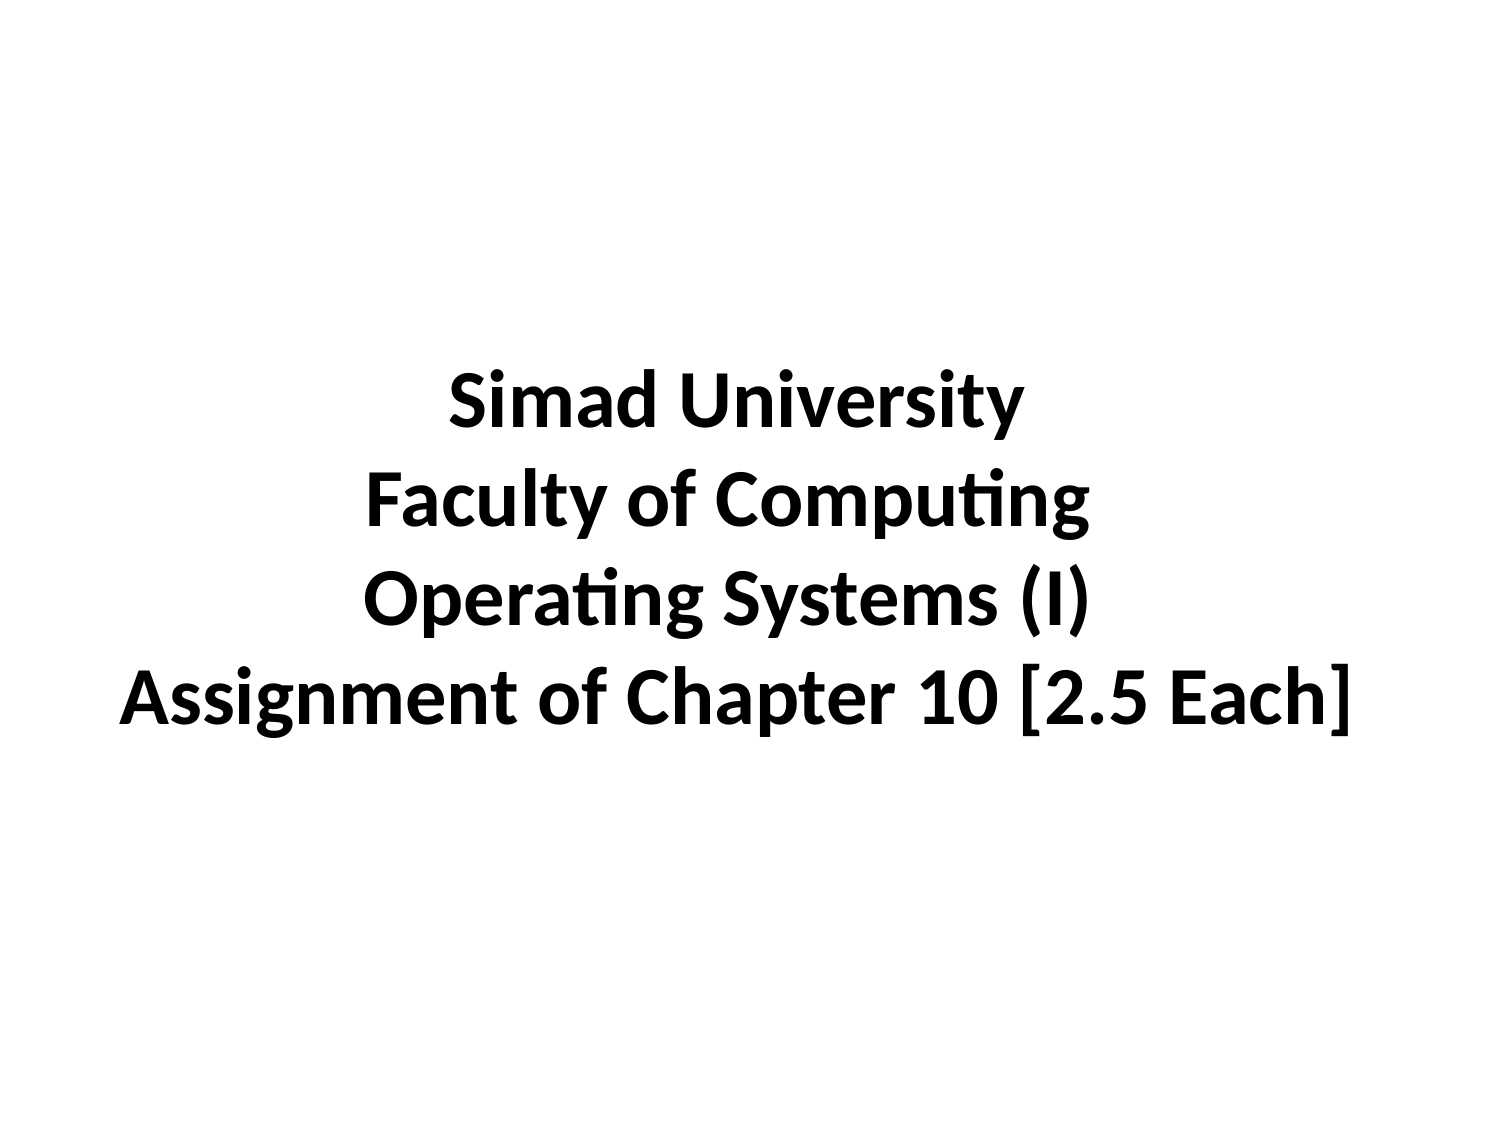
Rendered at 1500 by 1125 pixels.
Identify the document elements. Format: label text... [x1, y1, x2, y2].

title Simad University Faculty of Computing Operating Systems (I) Assignment of Chapter 10 [2.5 Each] [99, 187, 1375, 800]
